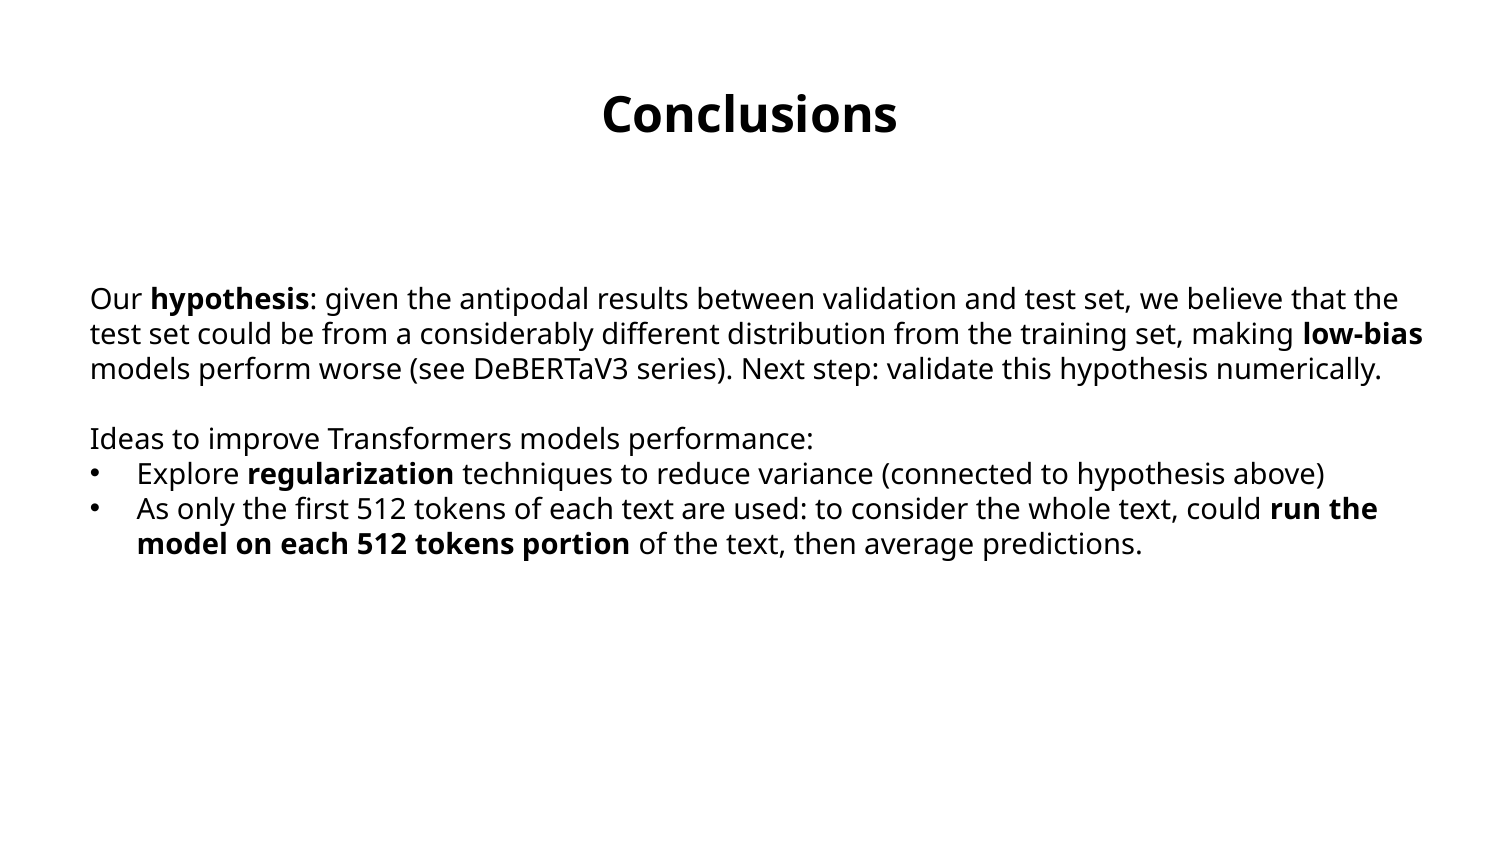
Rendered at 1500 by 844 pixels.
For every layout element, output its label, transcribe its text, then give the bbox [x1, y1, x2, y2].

title Conclusions [75, 67, 1425, 133]
text_box Our hypothesis: given the antipodal results between validation and test set, we believe that the test set could be from a considerably different distribution from the training set, making low-bias models perform worse (see DeBERTaV3 series). Next step: validate this hypothesis numerically. Ideas to improve Transformers models performance: Explore regularization techniques to reduce variance (connected to hypothesis above) As only the first 512 tokens of each text are used: to consider the whole text, could run the model on each 512 tokens portion of the text, then average predictions. [74, 272, 1443, 568]
